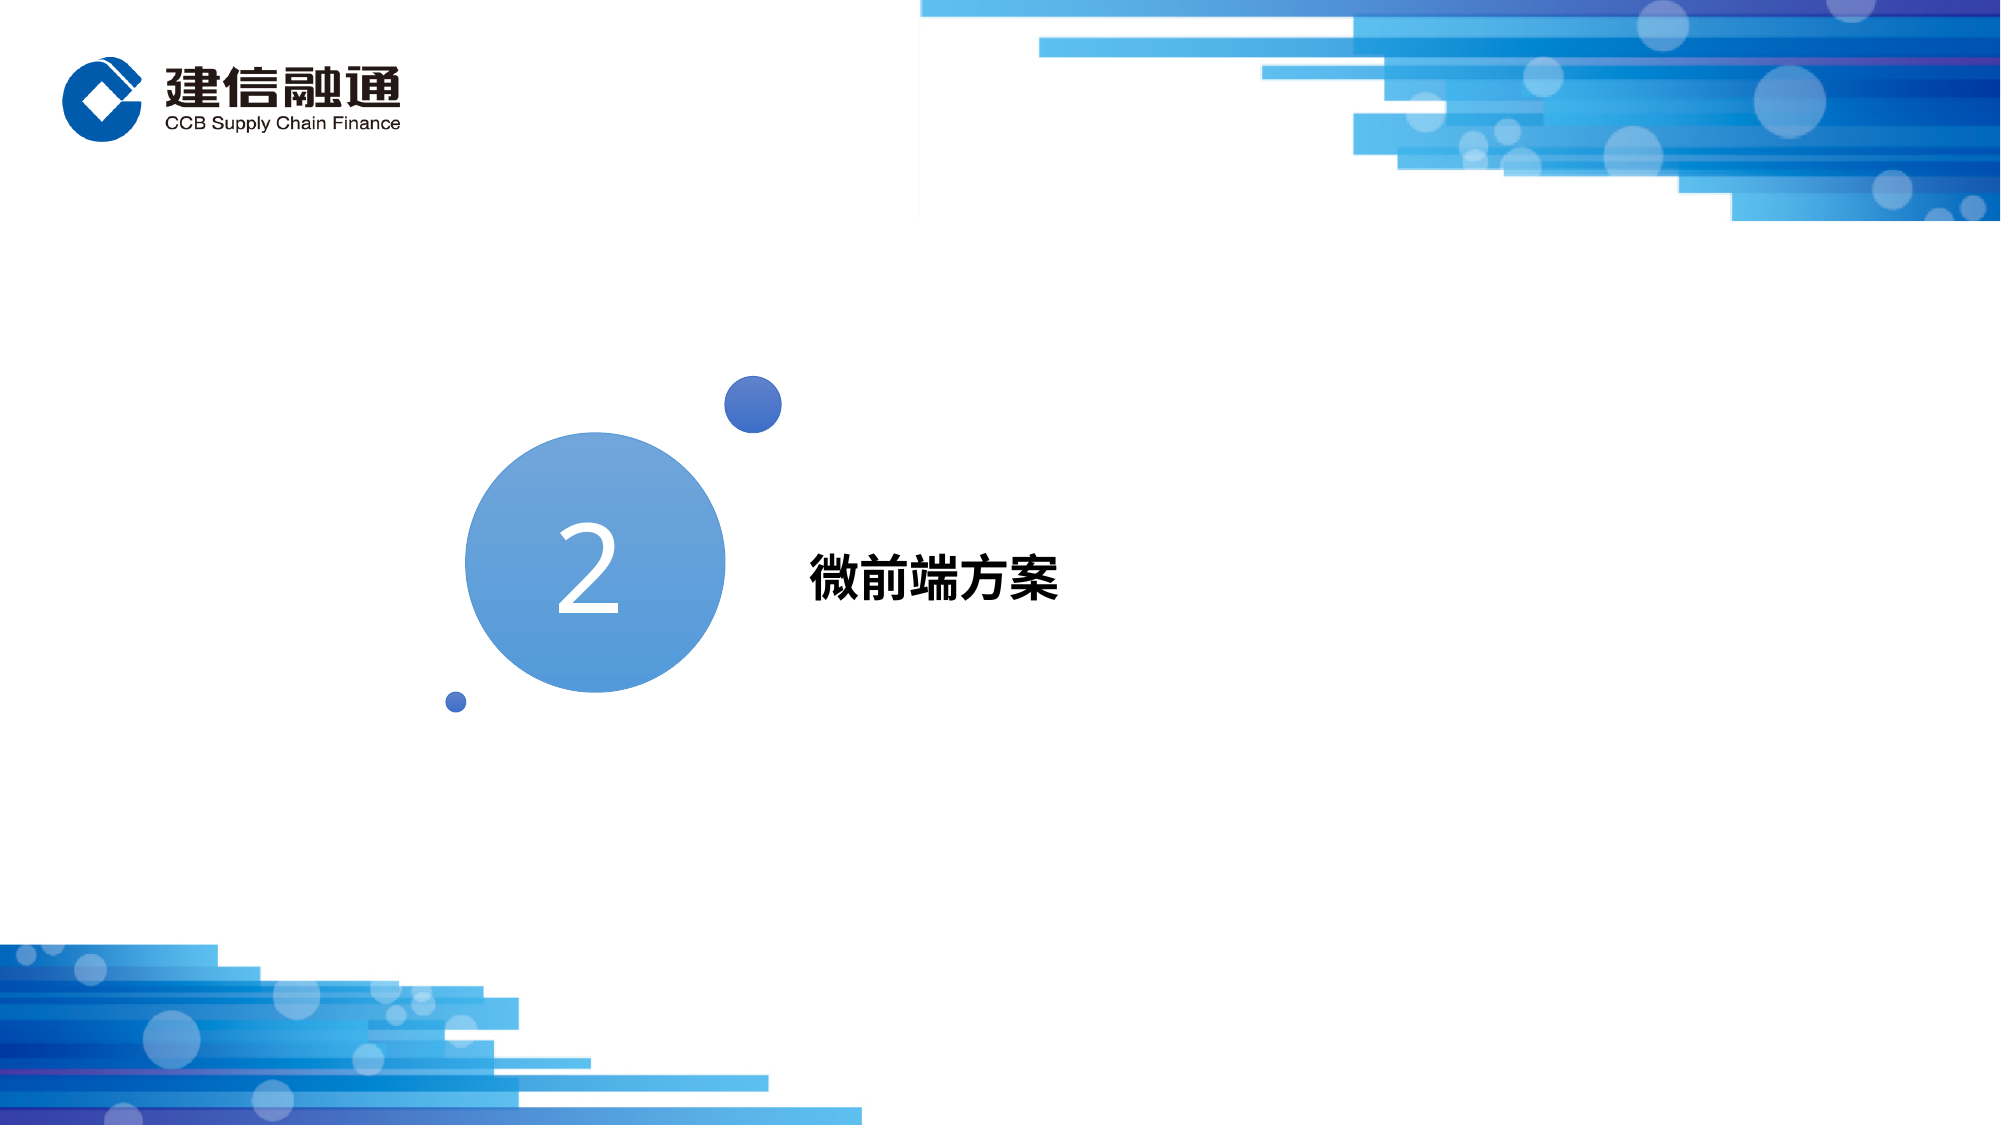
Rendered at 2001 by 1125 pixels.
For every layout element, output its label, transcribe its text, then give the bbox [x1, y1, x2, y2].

text_box [465, 432, 726, 693]
picture [0, 0, 2001, 1125]
text_box 微前端方案 [794, 538, 1075, 614]
text_box 2 [539, 481, 641, 646]
text_box [724, 375, 782, 434]
text_box [445, 691, 467, 713]
